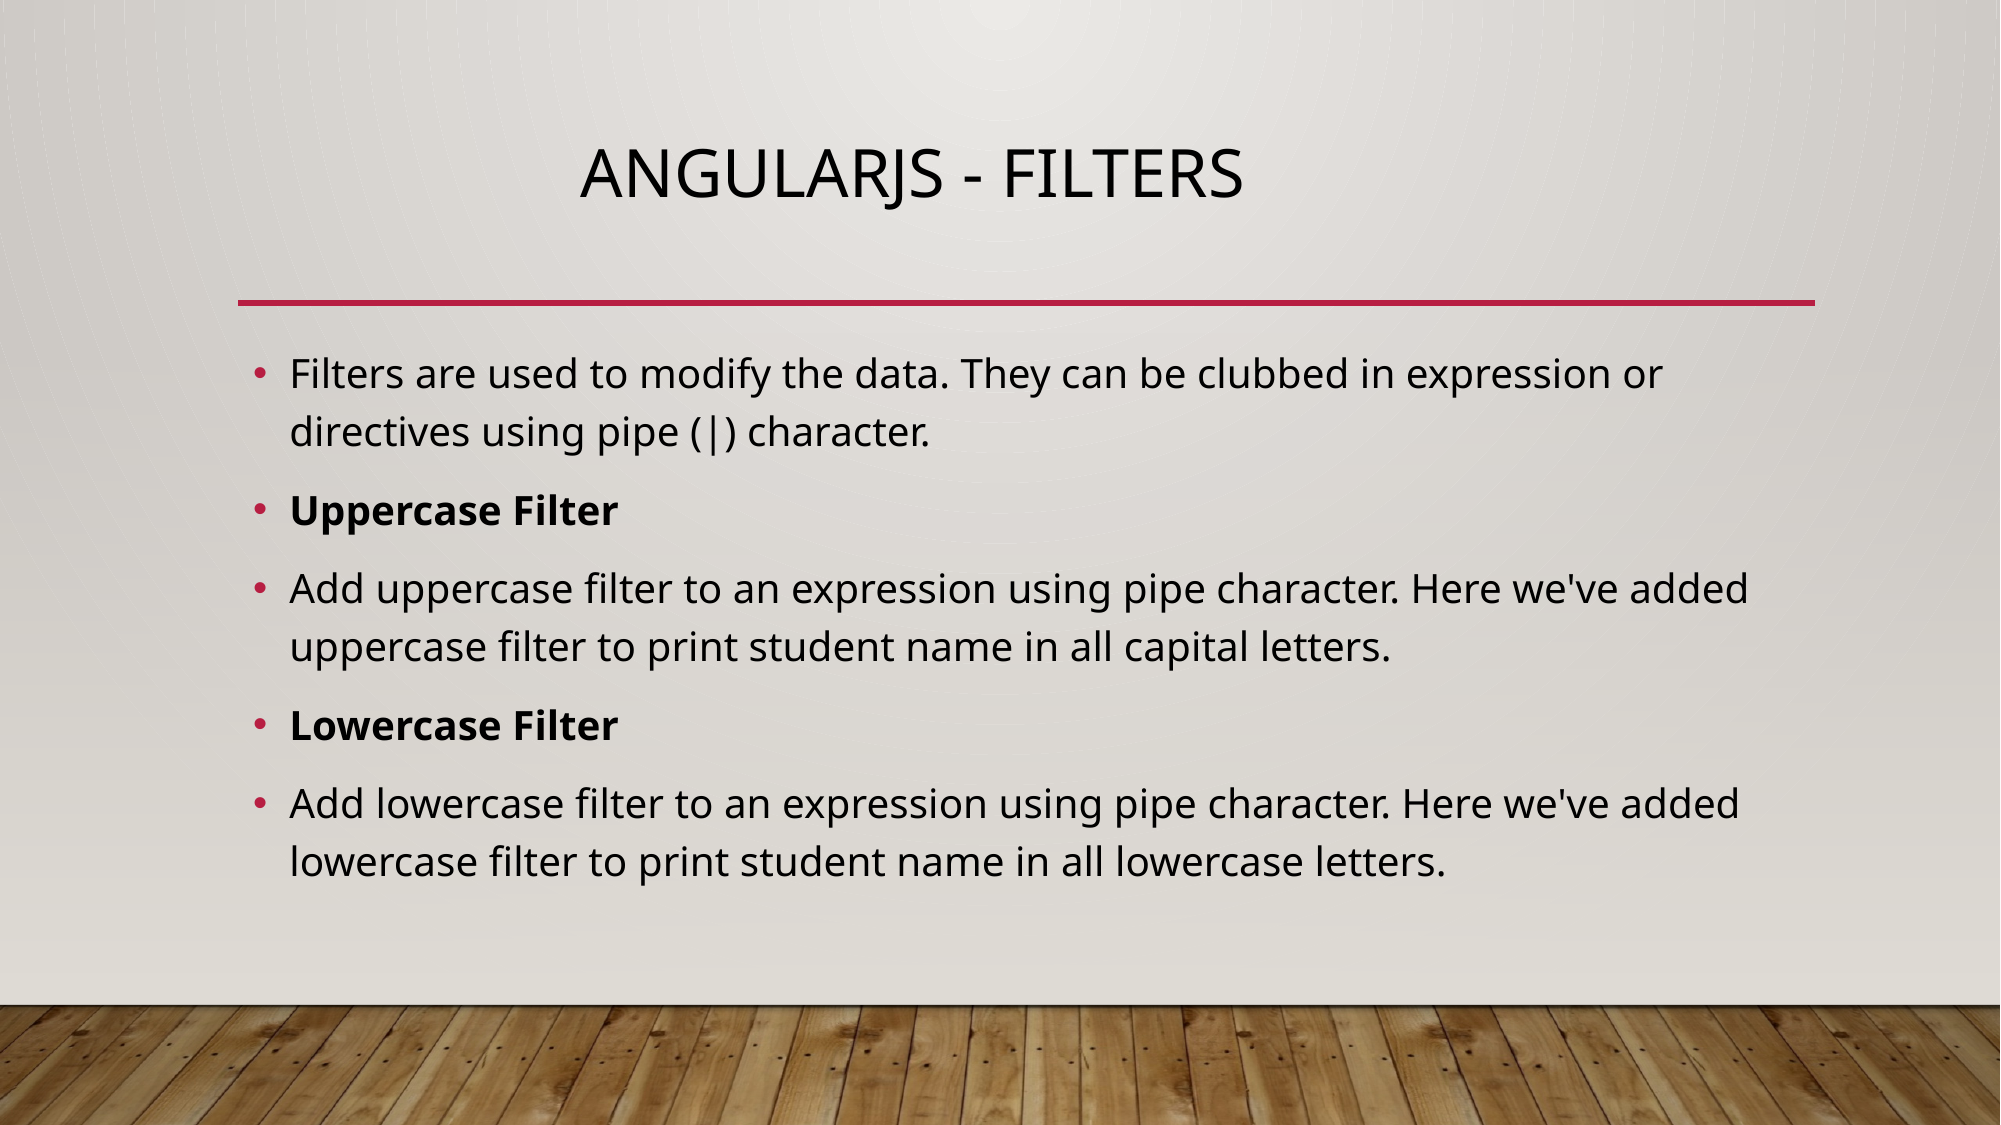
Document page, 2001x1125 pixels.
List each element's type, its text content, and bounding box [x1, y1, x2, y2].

list Filters are used to modify the data. They can be clubbed in expression or directives using pipe (|) character. Uppercase Filter Add uppercase filter to an expression using pipe character. Here we've added uppercase filter to print student name in all capital letters. Lowercase Filter Add lowercase filter to an expression using pipe character. Here we've added lowercase filter to print student name in all lowercase letters. [238, 330, 1814, 897]
title AngularJS - Filters [238, 131, 1814, 305]
picture [0, 1005, 2000, 1125]
